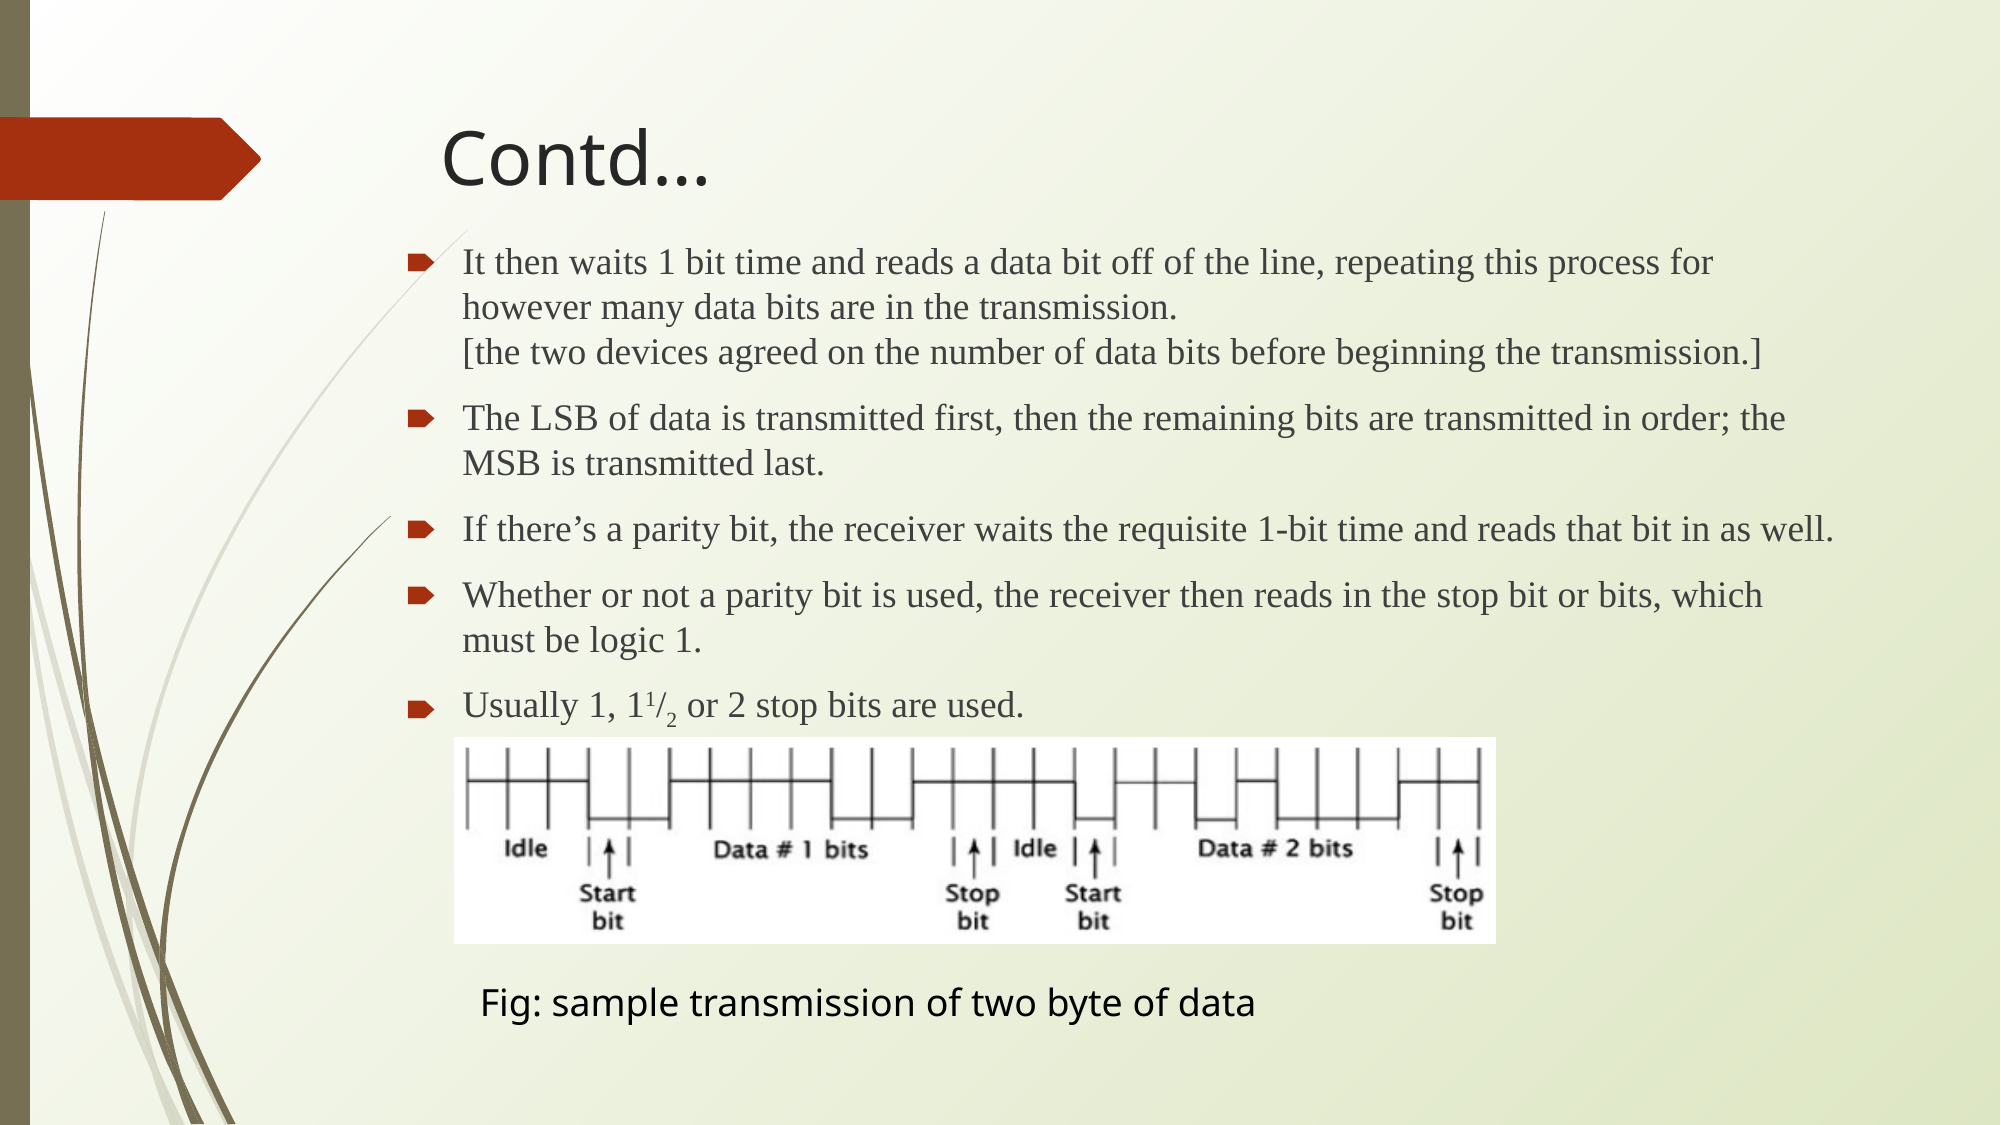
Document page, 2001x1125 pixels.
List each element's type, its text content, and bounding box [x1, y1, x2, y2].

picture [454, 737, 1496, 945]
title Contd… [425, 102, 1888, 313]
text_box Fig: sample transmission of two byte of data [464, 971, 1297, 1032]
list It then waits 1 bit time and reads a data bit off of the line, repeating this process for however many data bits are in the transmission. [the two devices agreed on the number of data bits before beginning the transmission.] The LSB of data is transmitted first, then the remaining bits are transmitted in order; the MSB is transmitted last. If there’s a parity bit, the receiver waits the requisite 1-bit time and reads that bit in as well. Whether or not a parity bit is used, the receiver then reads in the stop bit or bits, which must be logic 1. Usually 1, 11/2 or 2 stop bits are used. [390, 229, 1854, 755]
